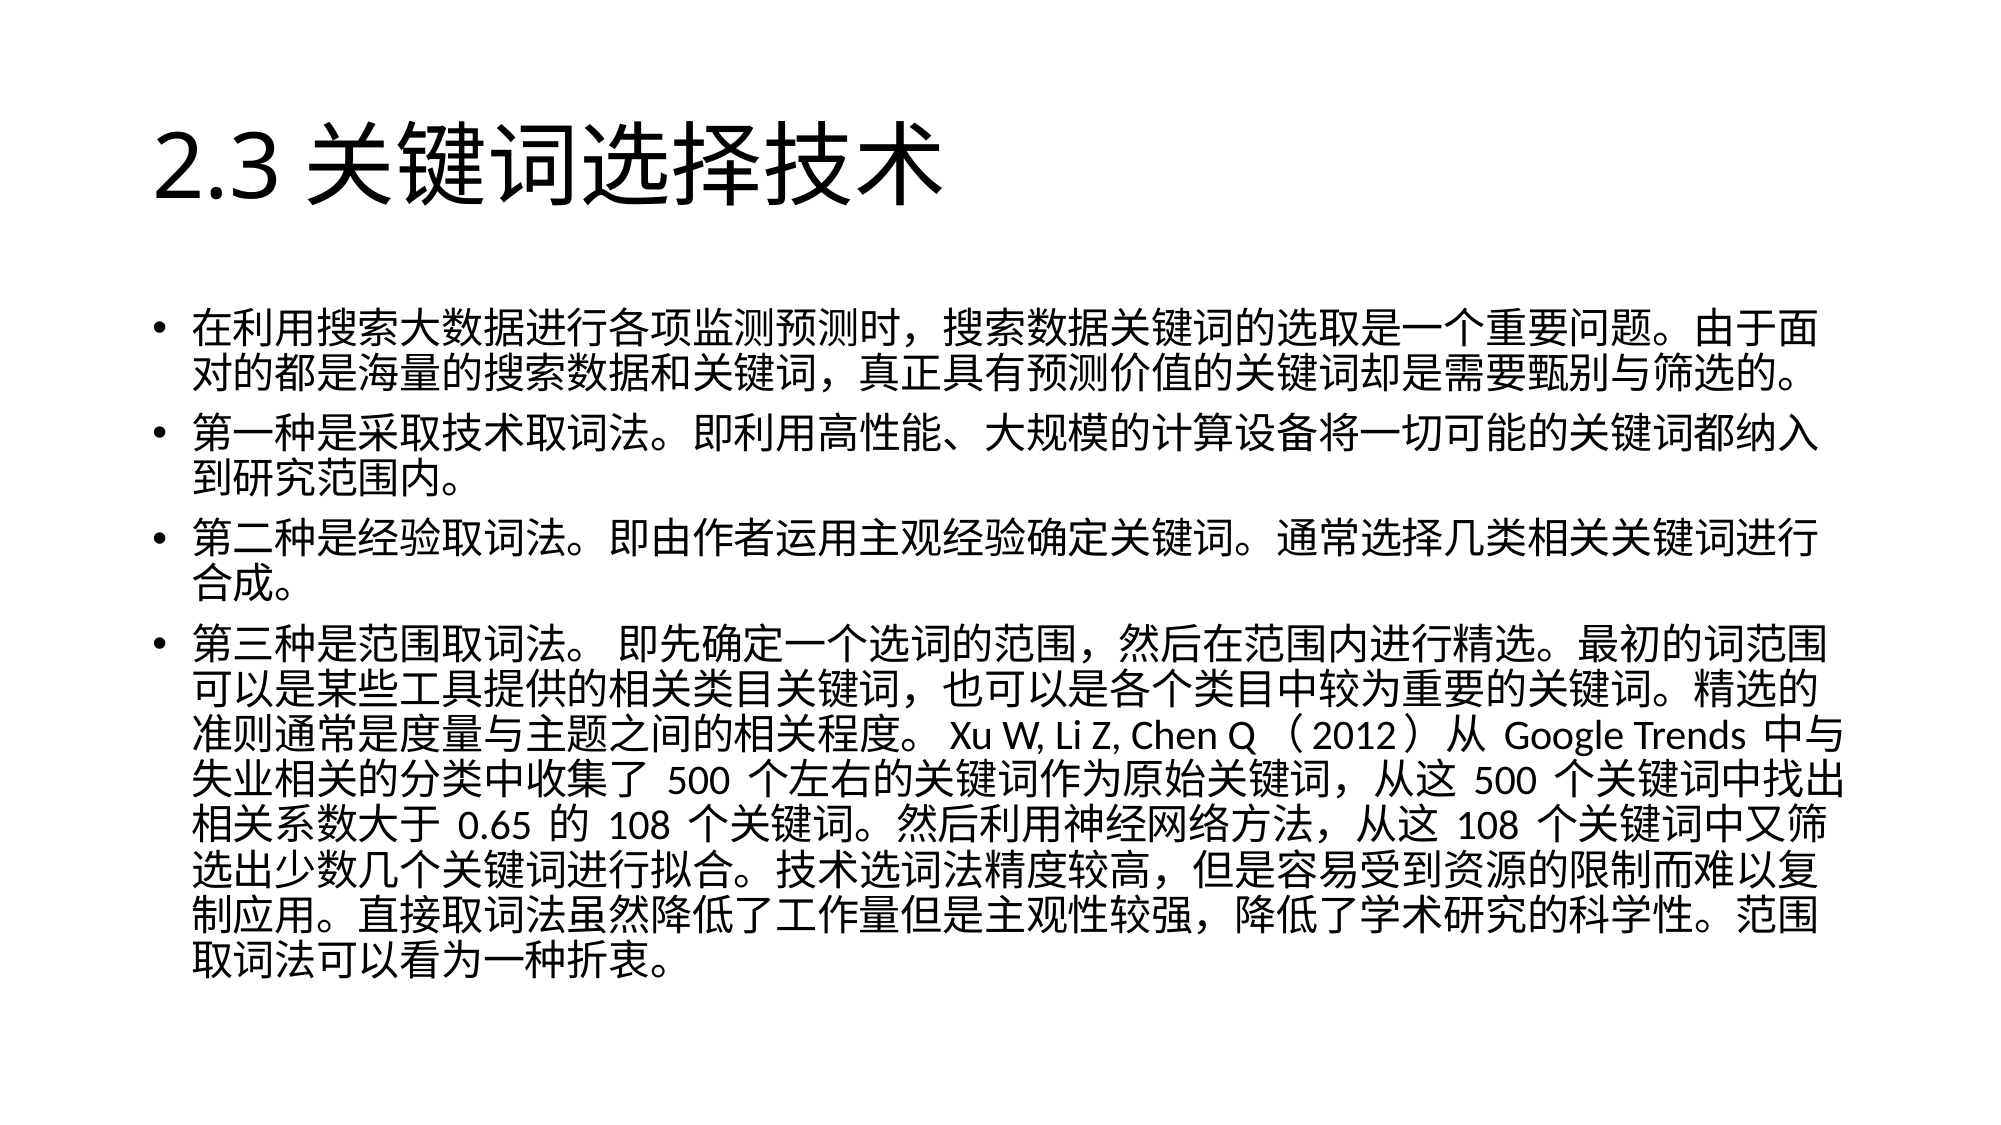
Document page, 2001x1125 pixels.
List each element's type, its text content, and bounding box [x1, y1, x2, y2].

title 2.3关键词选择技术 [137, 59, 1863, 278]
list 在利用搜索大数据进行各项监测预测时，搜索数据关键词的选取是一个重要问题。由于面对的都是海量的搜索数据和关键词，真正具有预测价值的关键词却是需要甄别与筛选的。 第一种是采取技术取词法。即利用高性能、大规模的计算设备将一切可能的关键词都纳入到研究范围内。 第二种是经验取词法。即由作者运用主观经验确定关键词。通常选择几类相关关键词进行合成。 第三种是范围取词法。 即先确定一个选词的范围，然后在范围内进行精选。最初的词范围可以是某些工具提供的相关类目关键词，也可以是各个类目中较为重要的关键词。精选的准则通常是度量与主题之间的相关程度。Xu W, Li Z, Chen Q（2012）从 Google Trends 中与失业相关的分类中收集了 500 个左右的关键词作为原始关键词，从这 500 个关键词中找出相关系数大于 0.65 的 108 个关键词。然后利用神经网络方法，从这 108 个关键词中又筛选出少数几个关键词进行拟合。技术选词法精度较高，但是容易受到资源的限制而难以复制应用。直接取词法虽然降低了工作量但是主观性较强，降低了学术研究的科学性。范围取词法可以看为一种折衷。 [137, 299, 1863, 1014]
